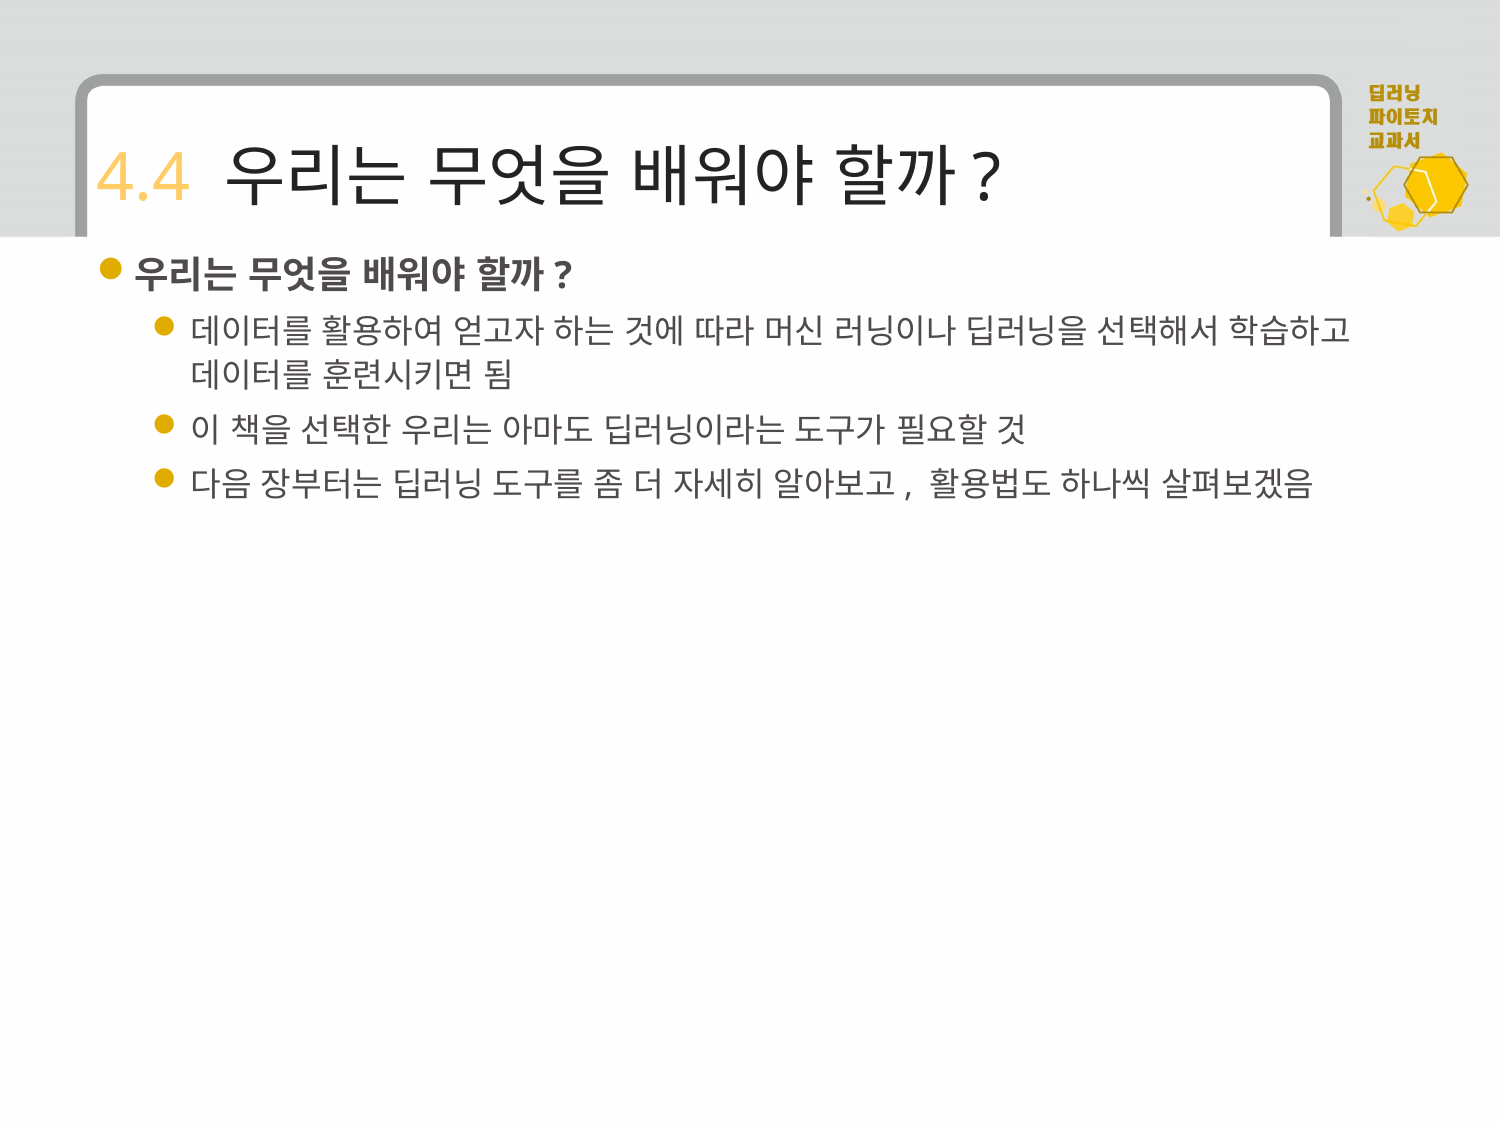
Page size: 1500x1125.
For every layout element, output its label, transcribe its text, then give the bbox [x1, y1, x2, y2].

title 4.4 우리는 무엇을 배워야 할까? [81, 90, 1412, 222]
list 우리는 무엇을 배워야 할까? 데이터를 활용하여 얻고자 하는 것에 따라 머신 러닝이나 딥러닝을 선택해서 학습하고 데이터를 훈련시키면 됨 이 책을 선택한 우리는 아마도 딥러닝이라는 도구가 필요할 것 다음 장부터는 딥러닝 도구를 좀 더 자세히 알아보고, 활용법도 하나씩 살펴보겠음 [81, 239, 1440, 1054]
picture [0, 0, 1500, 1125]
